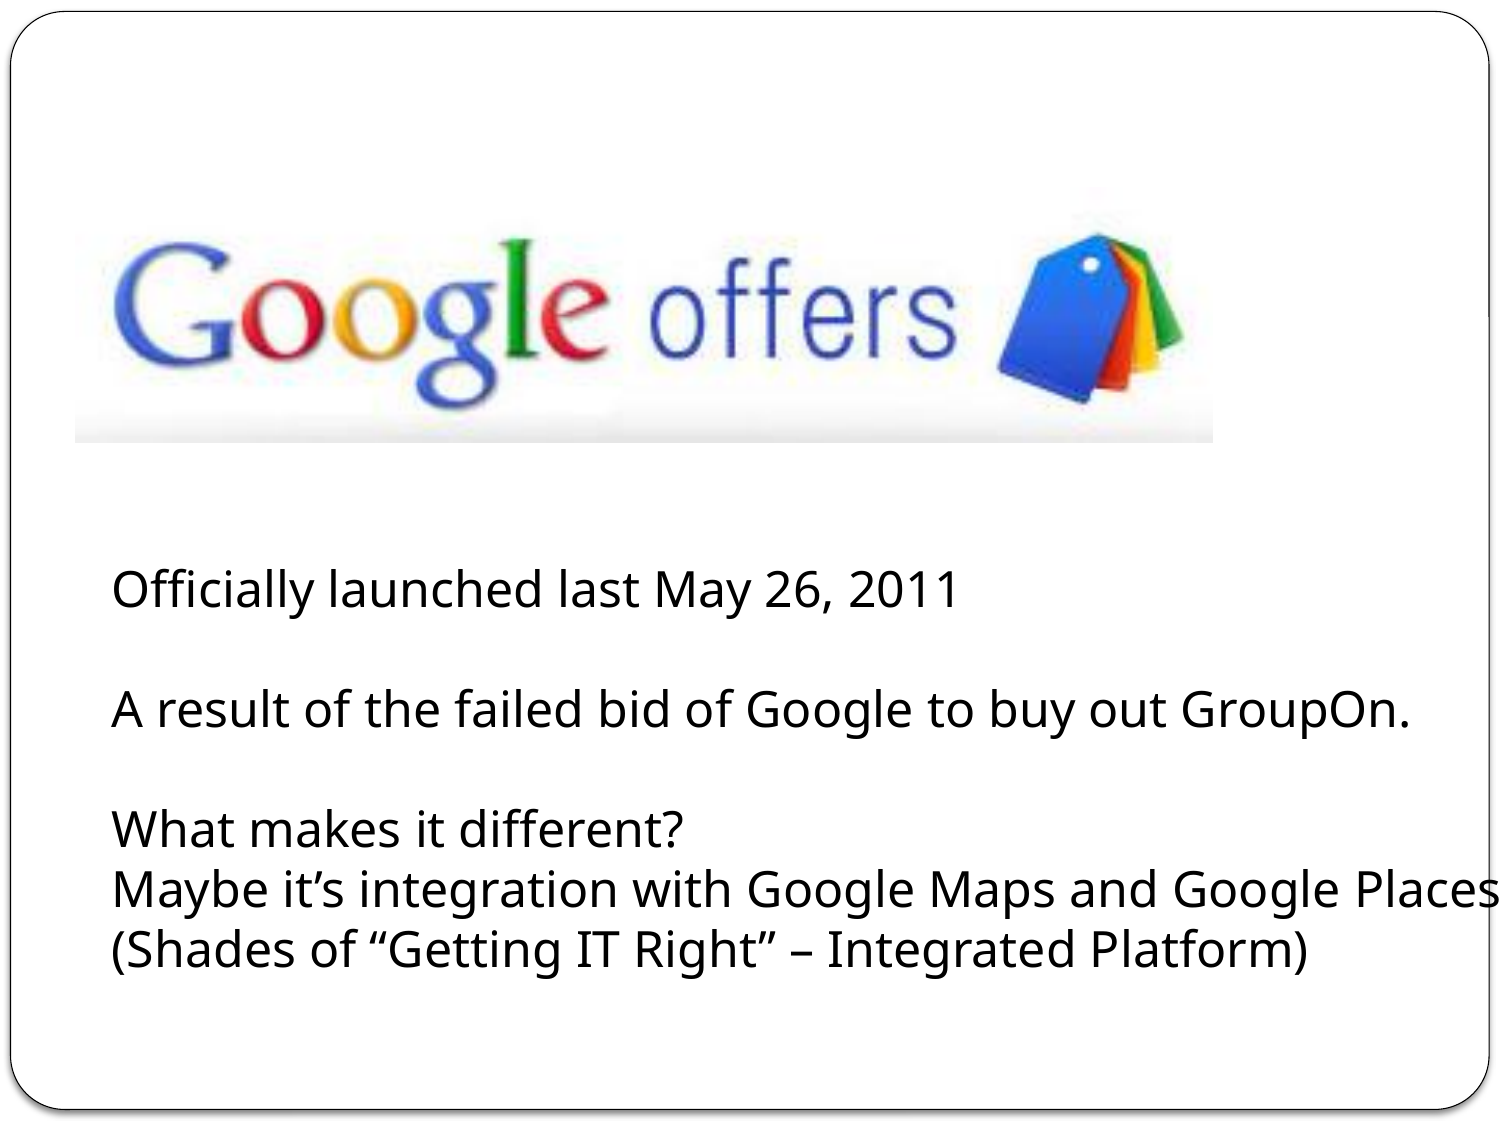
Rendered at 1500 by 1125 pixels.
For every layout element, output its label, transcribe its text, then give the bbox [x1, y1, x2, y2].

text_box Officially launched last May 26, 2011 A result of the failed bid of Google to buy out GroupOn. What makes it different? Maybe it’s integration with Google Maps and Google Places! (Shades of “Getting IT Right” – Integrated Platform) [97, 549, 1500, 985]
picture [74, 187, 1213, 444]
